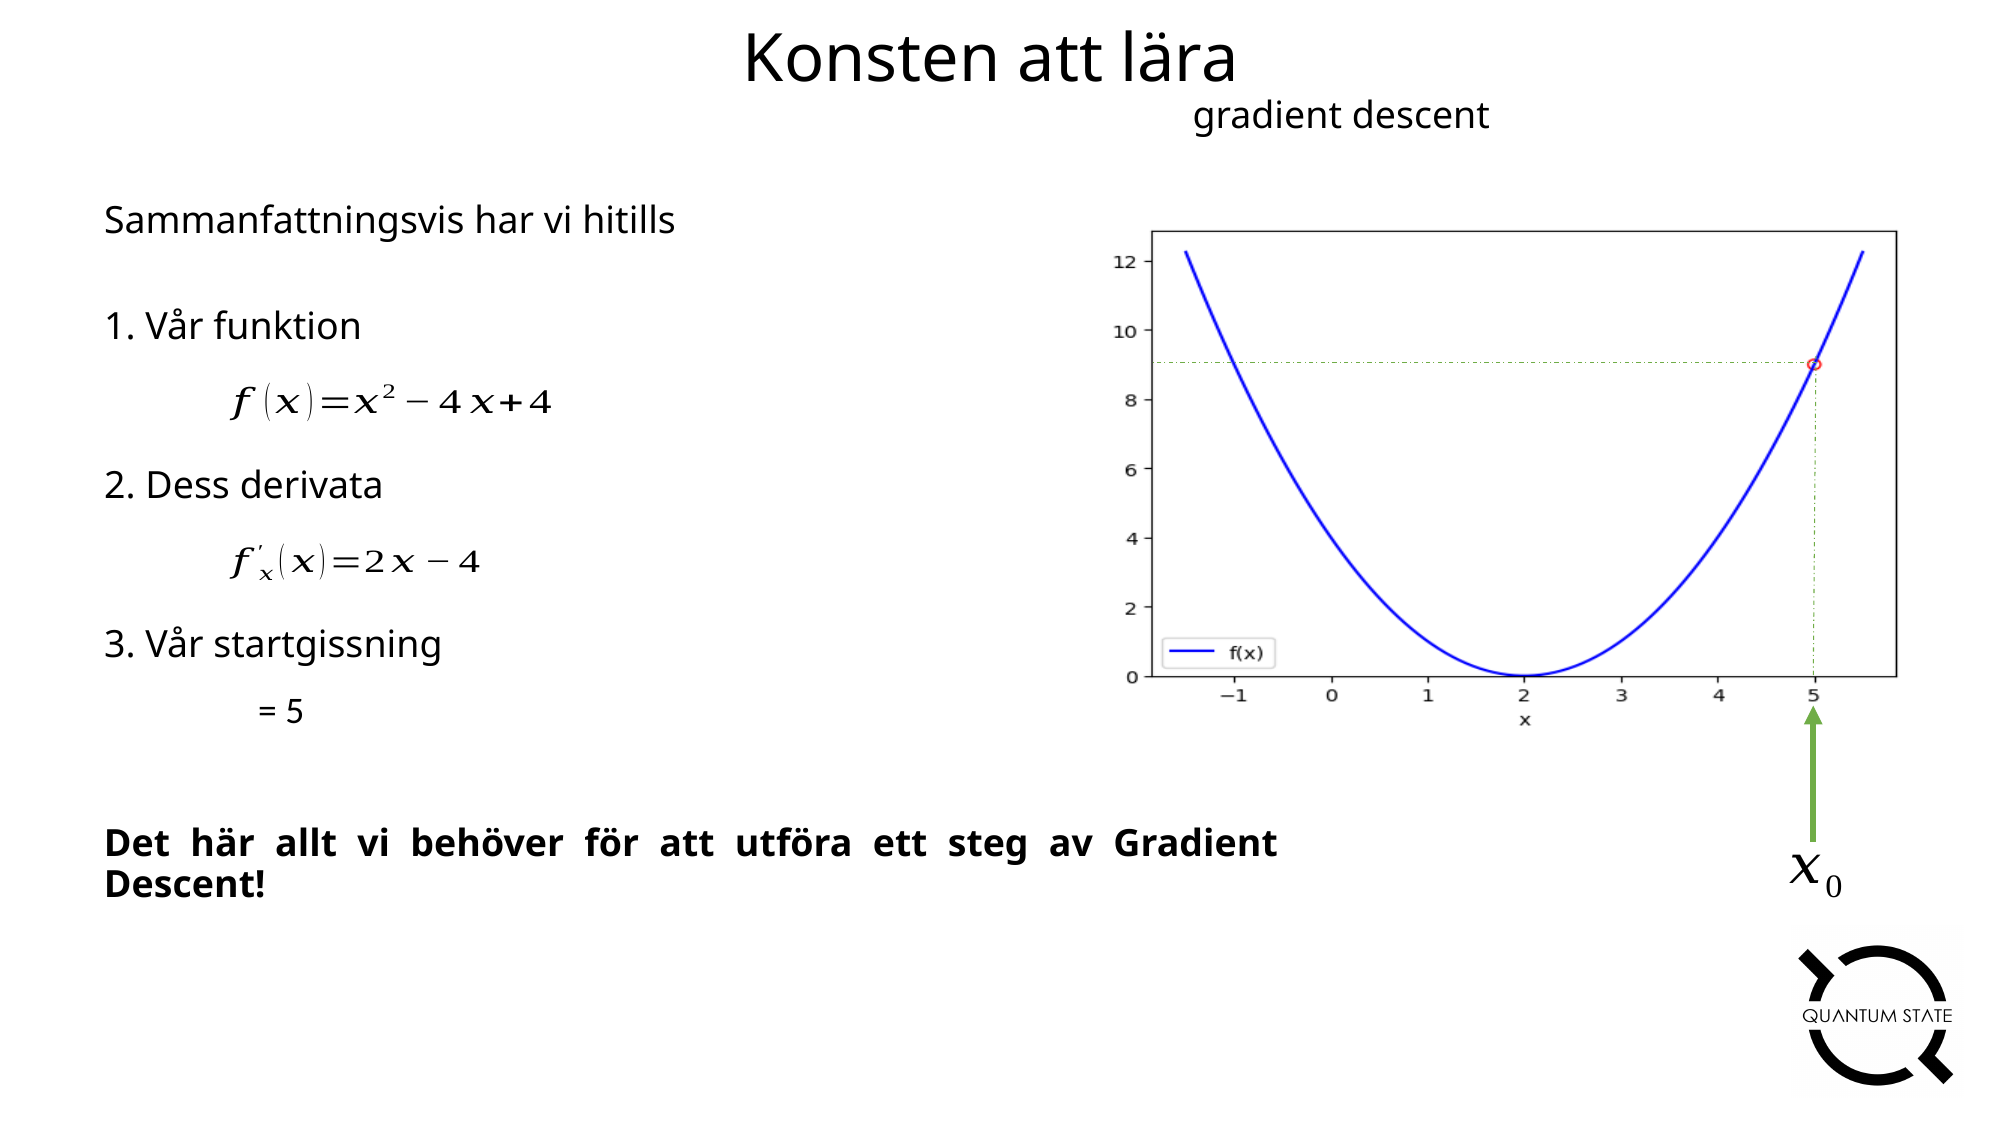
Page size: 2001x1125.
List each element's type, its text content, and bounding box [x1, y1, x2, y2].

text_box Det här allt vi behöver för att utföra ett steg av Gradient Descent! [89, 816, 1295, 966]
picture [1096, 220, 1911, 740]
picture [1791, 925, 1964, 1098]
text_box Sammanfattningsvis har vi hitills 1. Vår funktion 2. Dess derivata 3. Vår startgissning [89, 194, 882, 727]
text_box Konsten att lära gradient descent [727, 16, 1529, 126]
